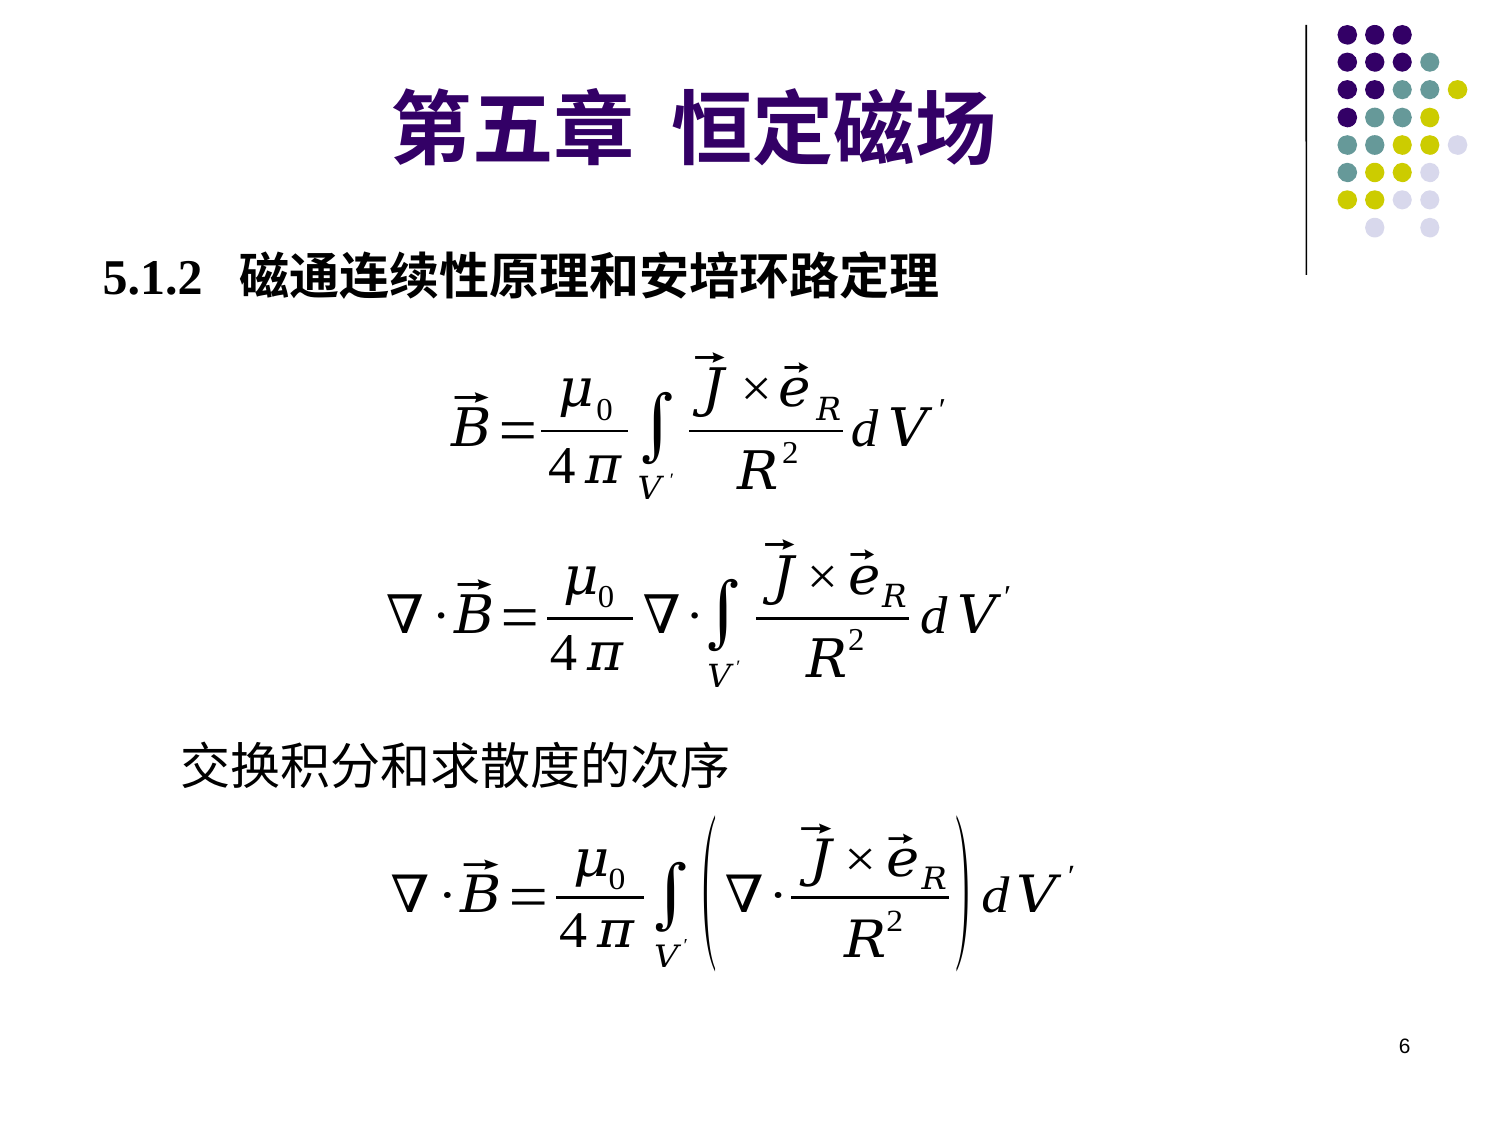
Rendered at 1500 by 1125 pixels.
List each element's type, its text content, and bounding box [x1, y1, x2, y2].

text_box 5.1.2 磁通连续性原理和安培环路定理 [87, 236, 955, 312]
title 第五章 恒定磁场 [75, 20, 1313, 233]
text_box 交换积分和求散度的次序 [165, 727, 746, 802]
text_box 6 [1074, 1024, 1425, 1100]
